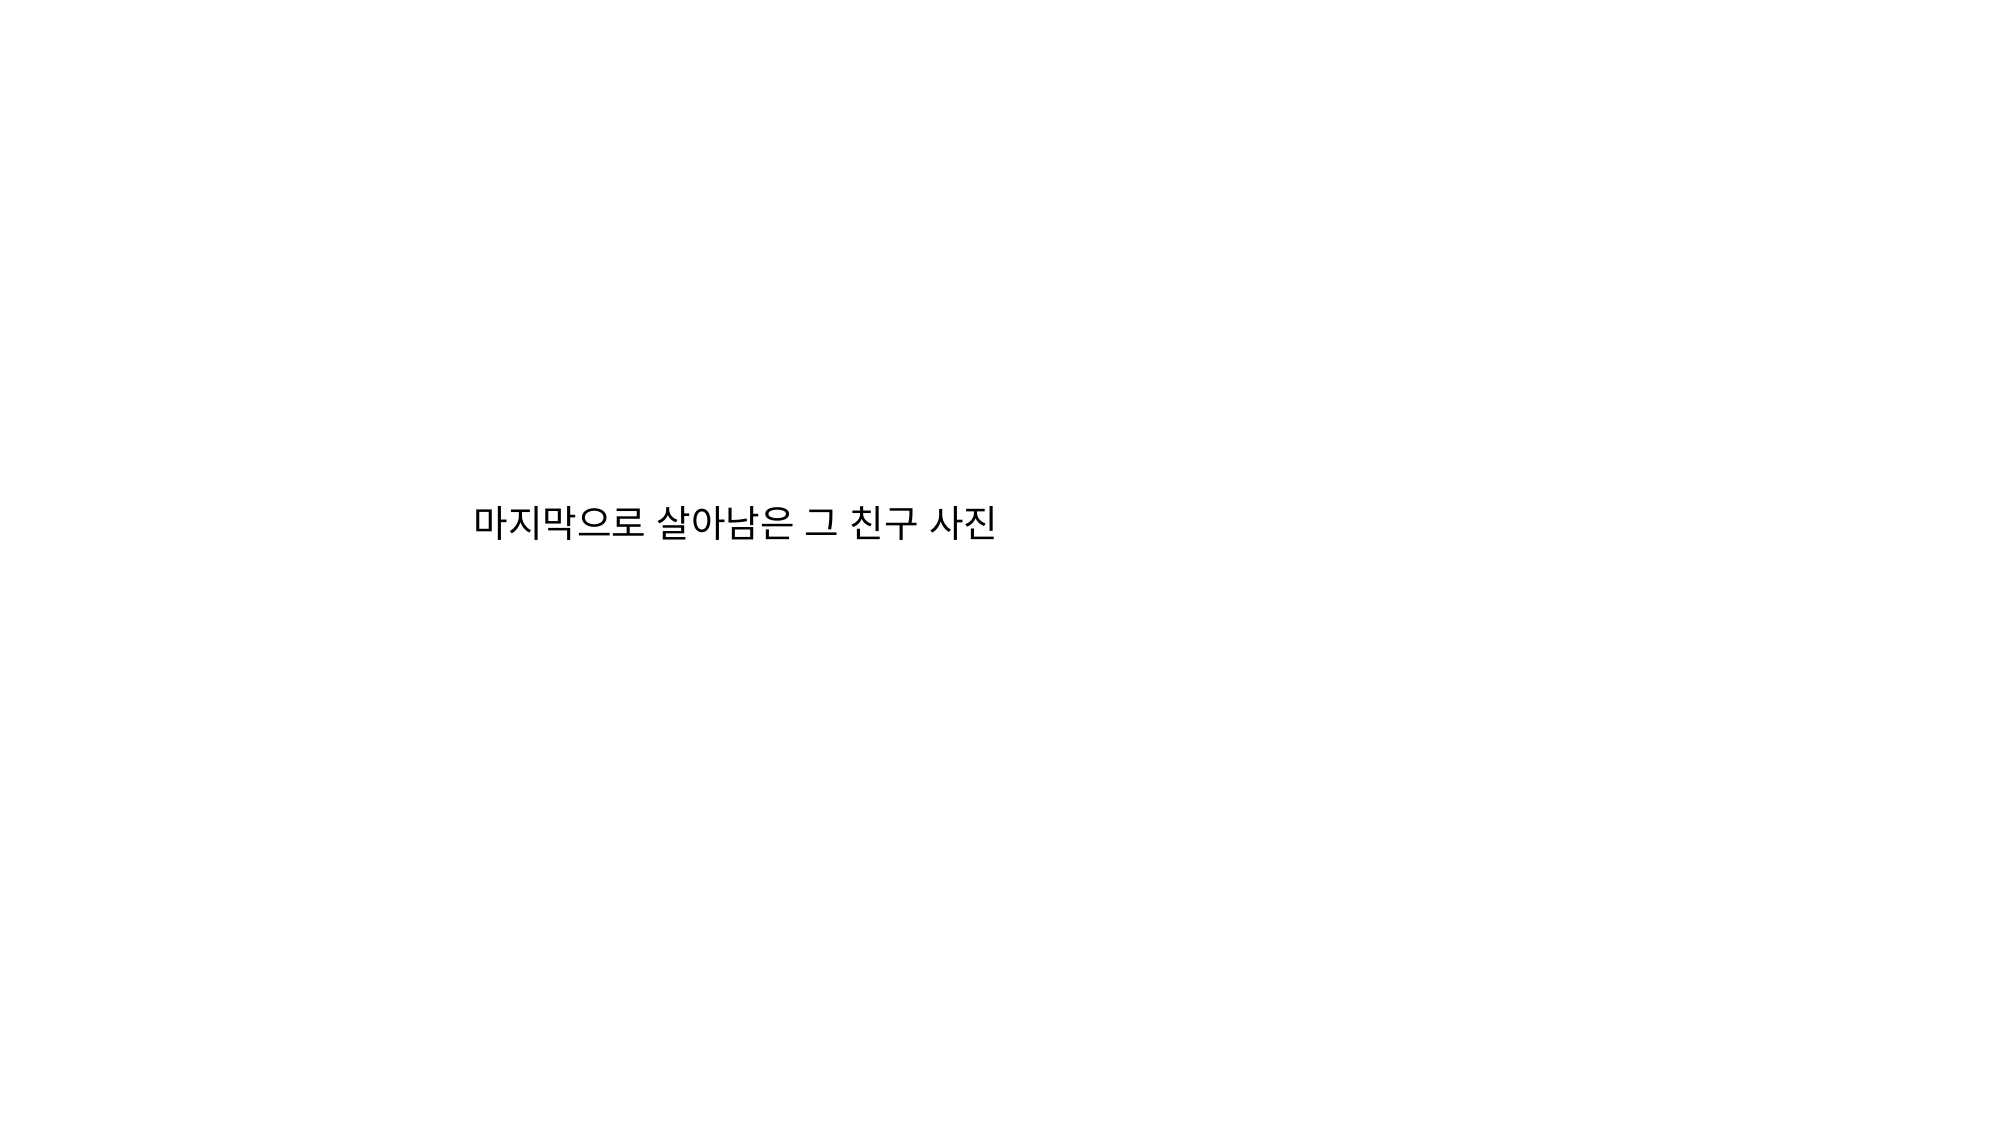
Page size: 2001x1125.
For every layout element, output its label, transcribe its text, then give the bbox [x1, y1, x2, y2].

text_box 마지막으로 살아남은 그 친구 사진 [458, 493, 1014, 553]
